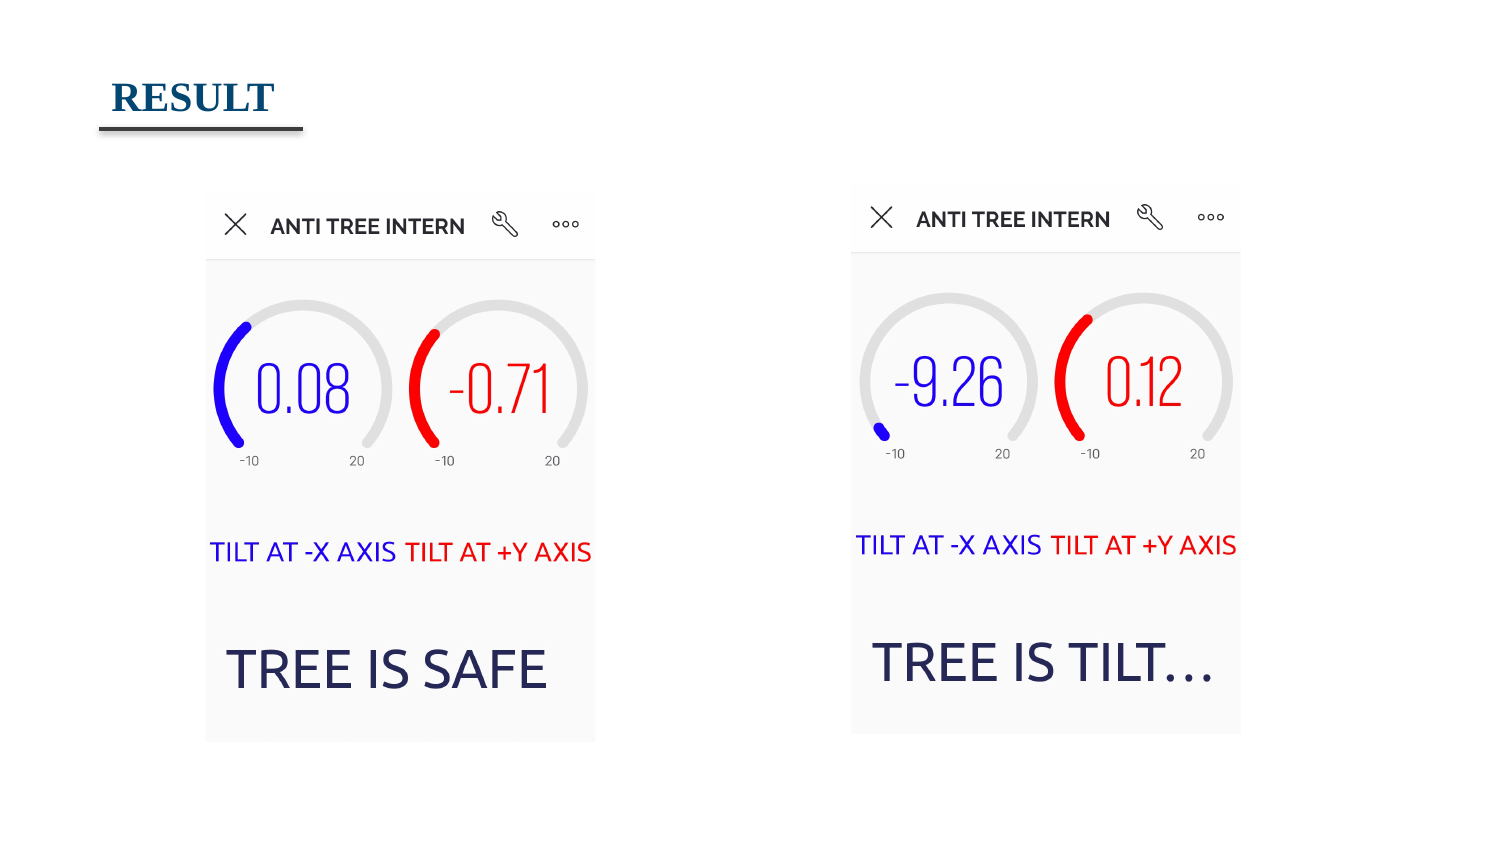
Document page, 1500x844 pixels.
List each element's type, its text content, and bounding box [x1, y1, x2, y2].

picture [850, 182, 1241, 735]
picture [205, 190, 596, 742]
text_box RESULT [96, 55, 316, 150]
